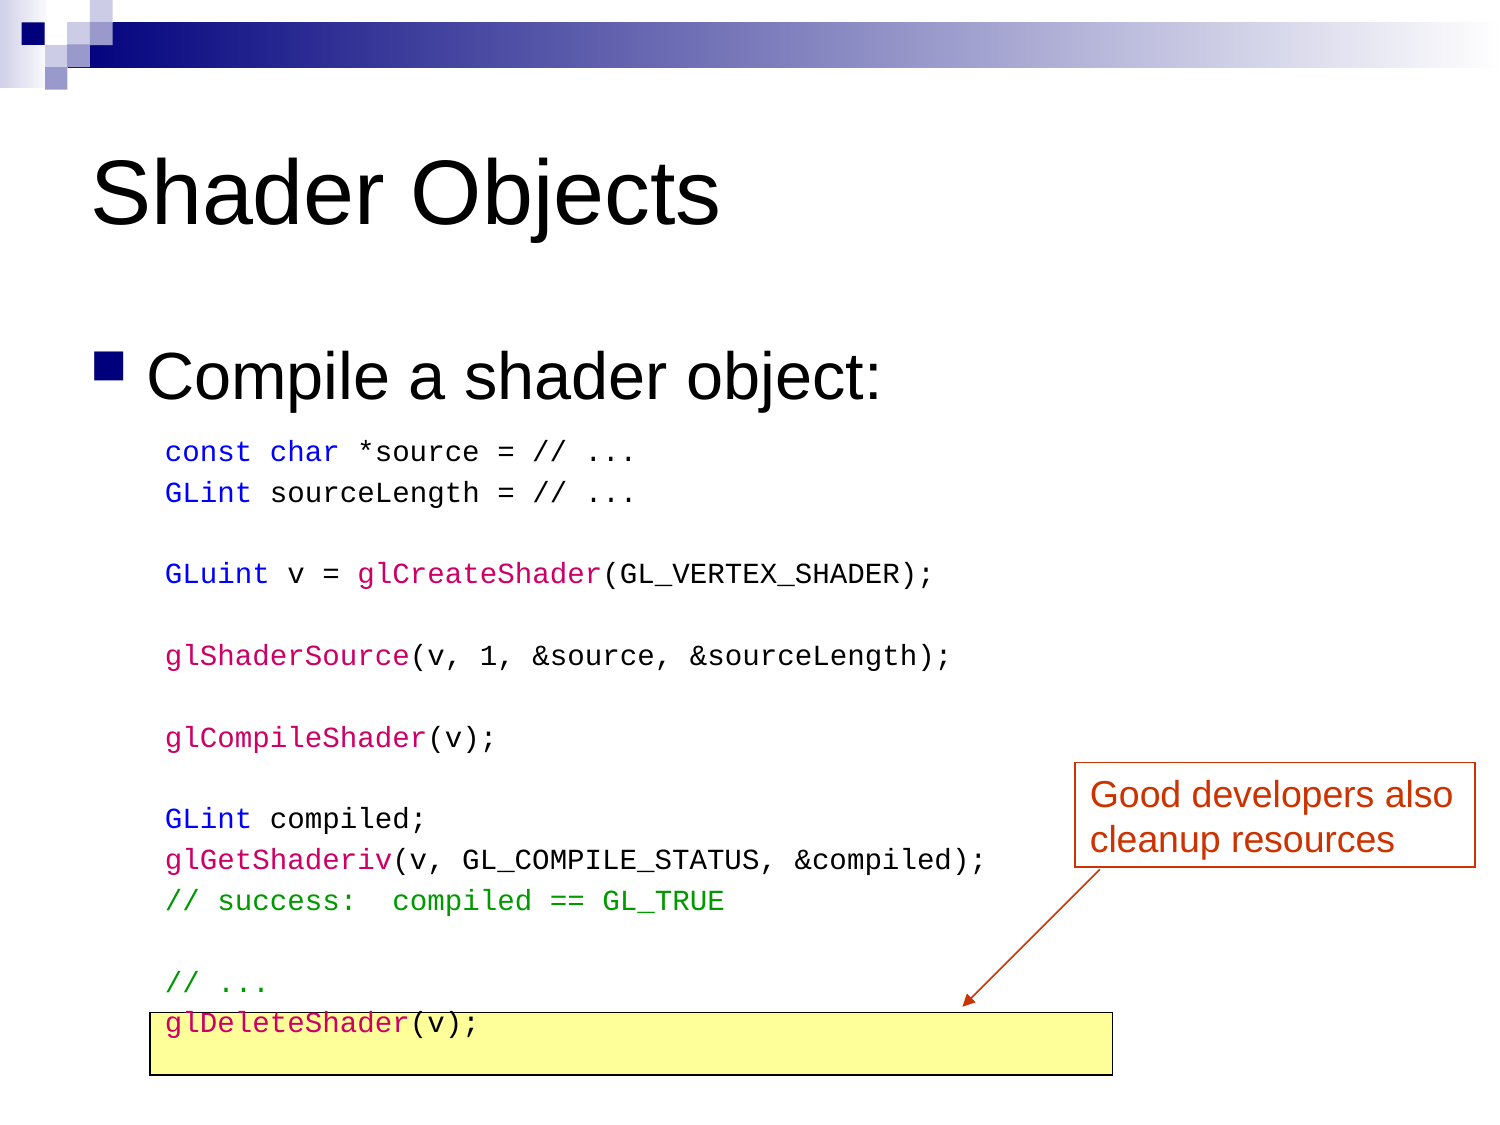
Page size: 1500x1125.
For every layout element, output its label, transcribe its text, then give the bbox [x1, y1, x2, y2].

title Shader Objects [75, 75, 1425, 300]
text_box const char *source = // ... GLint sourceLength = // ... GLuint v = glCreateShader(GL_VERTEX_SHADER); glShaderSource(v, 1, &source, &sourceLength); glCompileShader(v); GLint compiled; glGetShaderiv(v, GL_COMPILE_STATUS, &compiled); // success: compiled == GL_TRUE // ... glDeleteShader(v); [150, 1063, 1163, 1088]
text_box [962, 869, 1101, 1007]
text_box Good developers also cleanup resources [1074, 762, 1475, 868]
list Compile a shader object: [75, 324, 1425, 1063]
